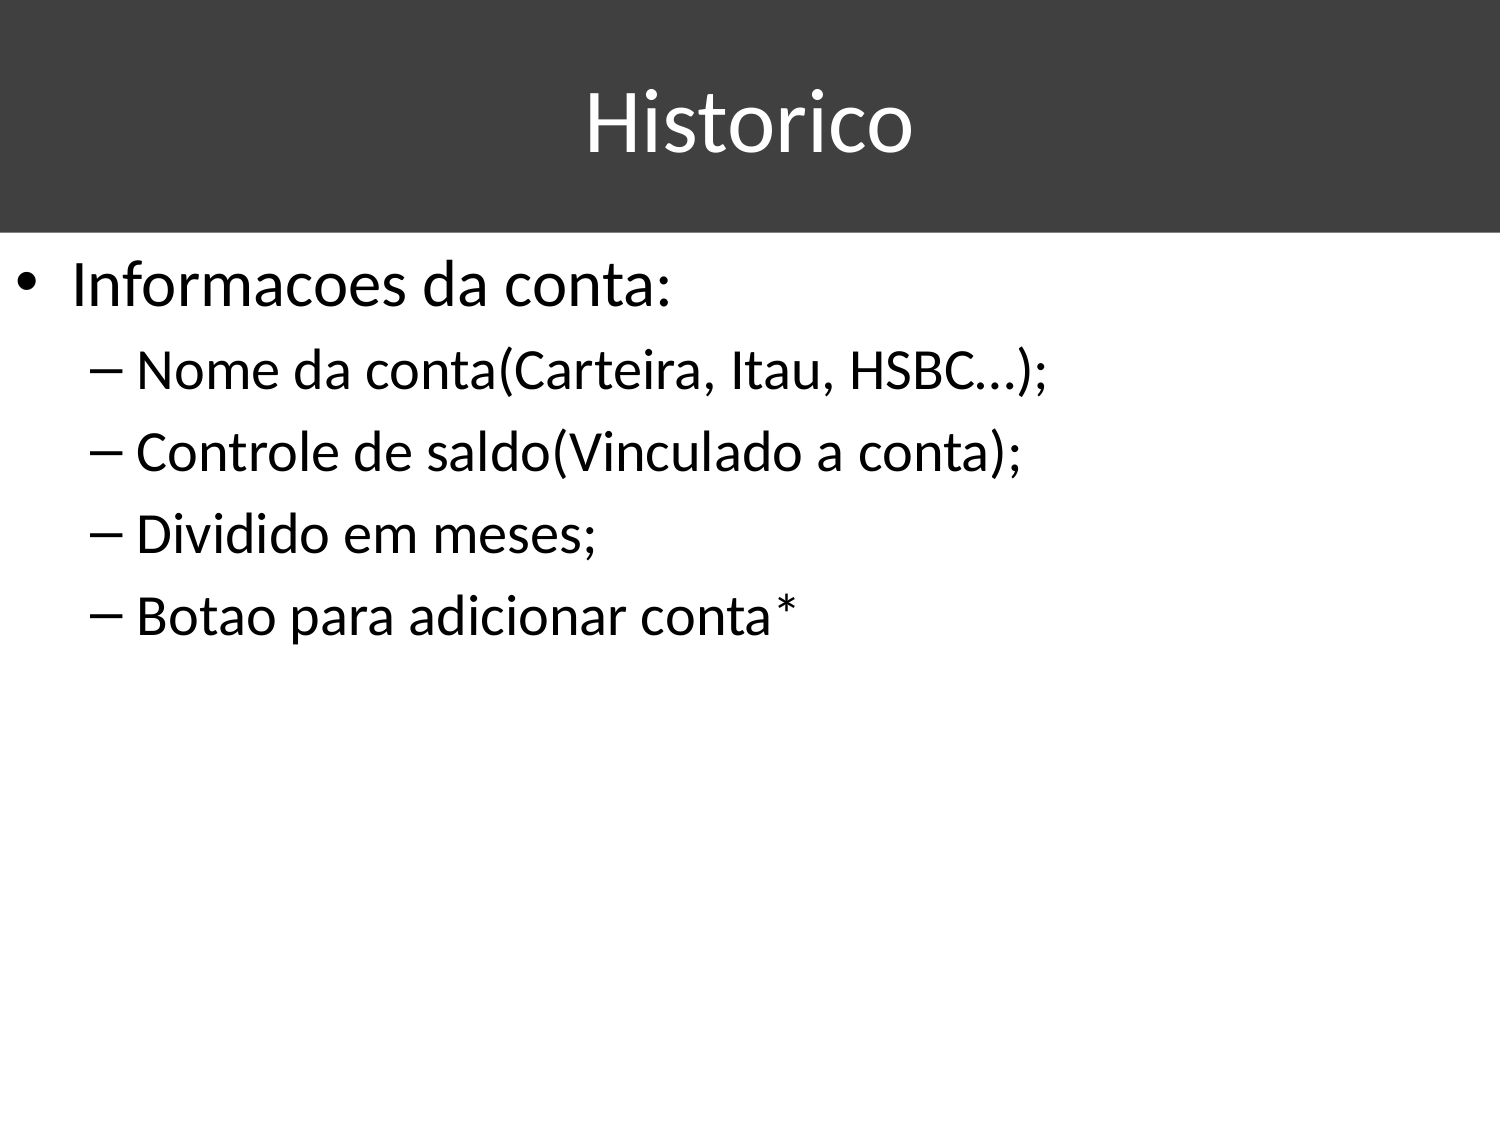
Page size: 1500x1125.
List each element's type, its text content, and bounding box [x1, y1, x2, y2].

list Informacoes da conta: Nome da conta(Carteira, Itau, HSBC…); Controle de saldo(Vinculado a conta); Dividido em meses; Botao para adicionar conta* [0, 232, 1500, 1125]
title Historico [0, 0, 1500, 232]
